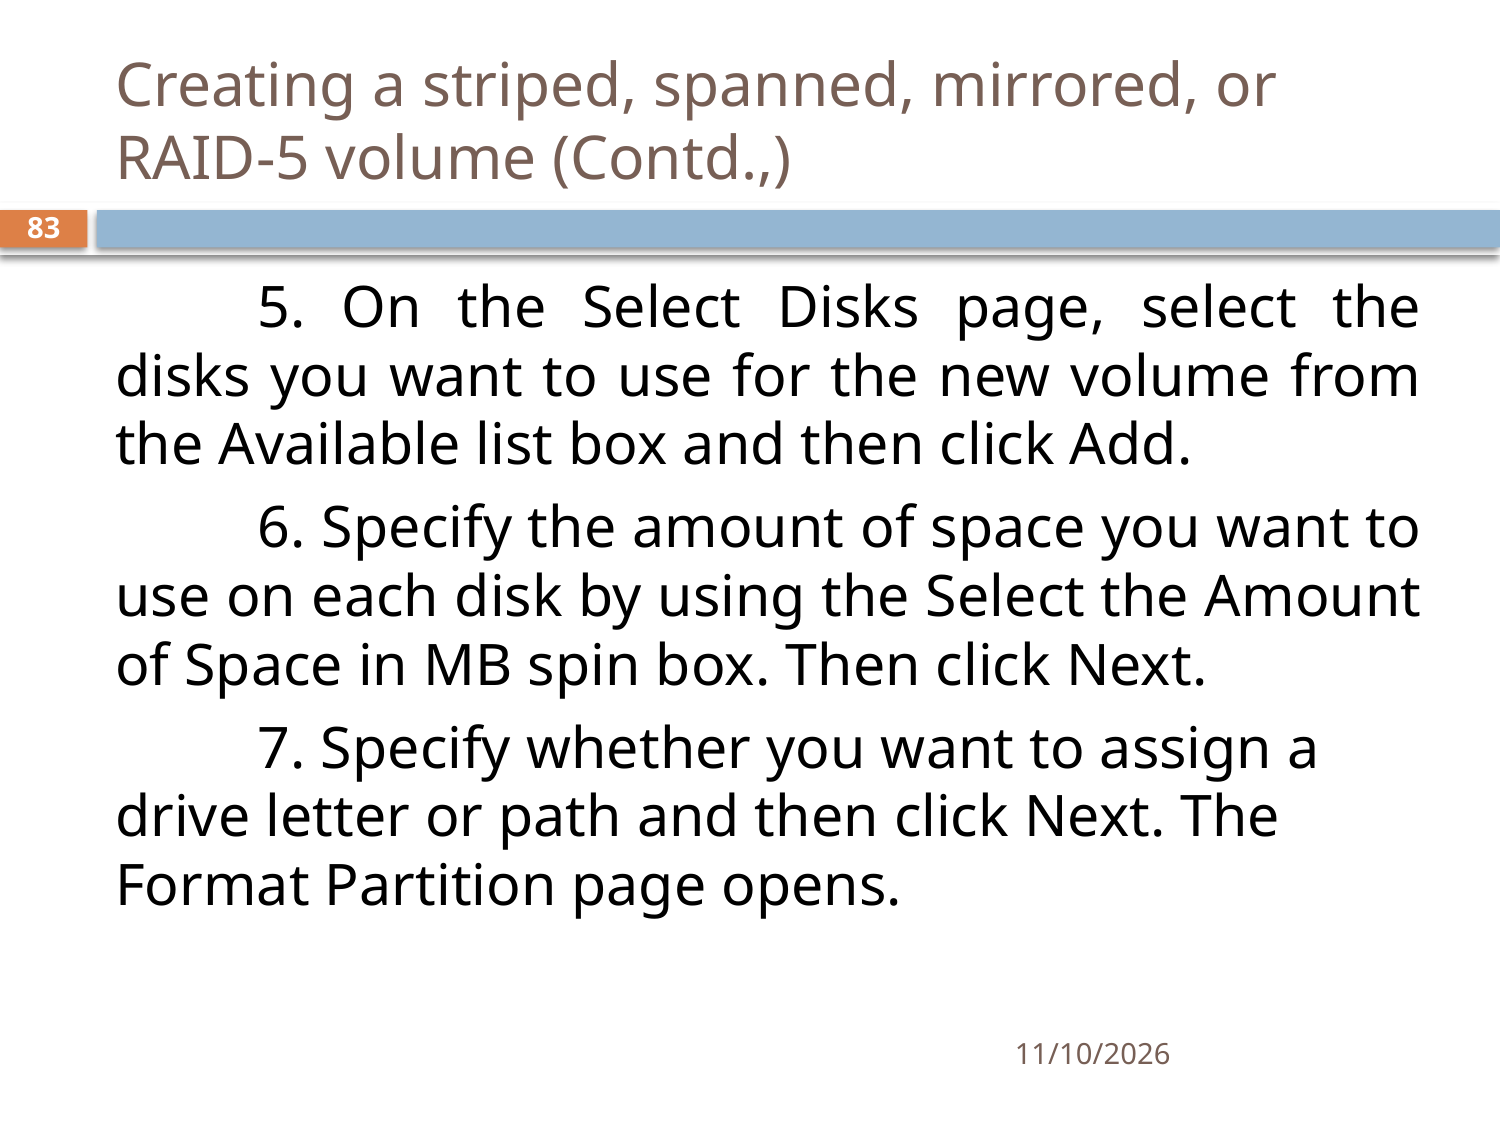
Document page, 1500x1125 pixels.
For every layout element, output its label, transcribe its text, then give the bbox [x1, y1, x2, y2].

slide_number 83 [0, 208, 88, 249]
list 5. On the Select Disks page, select the disks you want to use for the new volume from the Available list box and then click Add. 6. Specify the amount of space you want to use on each disk by using the Select the Amount of Space in MB spin box. Then click Next. 7. Specify whether you want to assign a drive letter or path and then click Next. The Format Partition page opens. [100, 262, 1438, 1000]
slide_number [999, 1025, 1438, 1085]
title Creating a striped, spanned, mirrored, or RAID-5 volume (Contd.,) [100, 37, 1438, 200]
